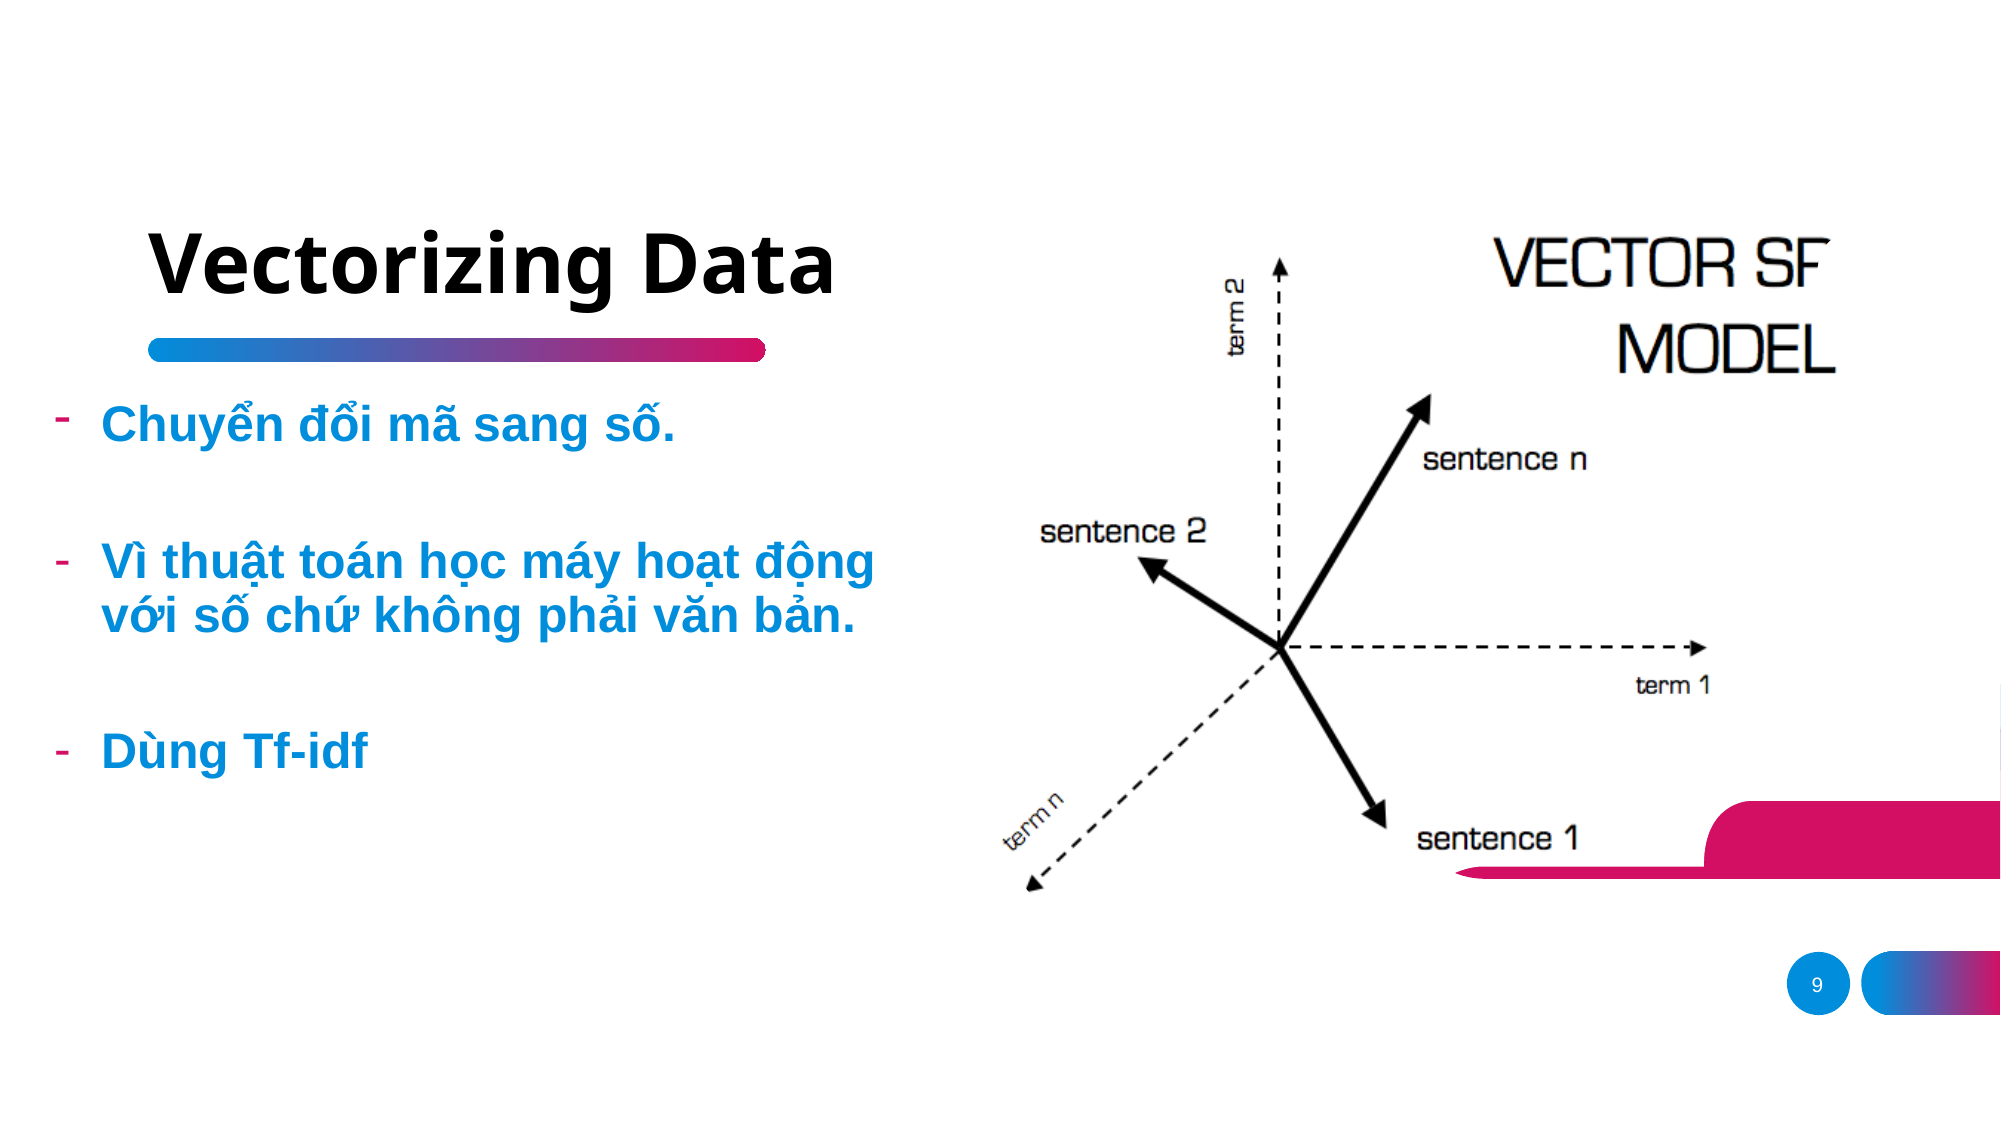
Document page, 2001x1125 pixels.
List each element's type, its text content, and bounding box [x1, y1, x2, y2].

picture [931, 166, 2000, 983]
title Vectorizing Data [133, 202, 873, 331]
slide_number 9 [1772, 983, 1863, 1015]
list Chuyển đổi mã sang số. Vì thuật toán học máy hoạt động với số chứ không phải văn bản. Dùng Tf-idf [39, 391, 931, 923]
